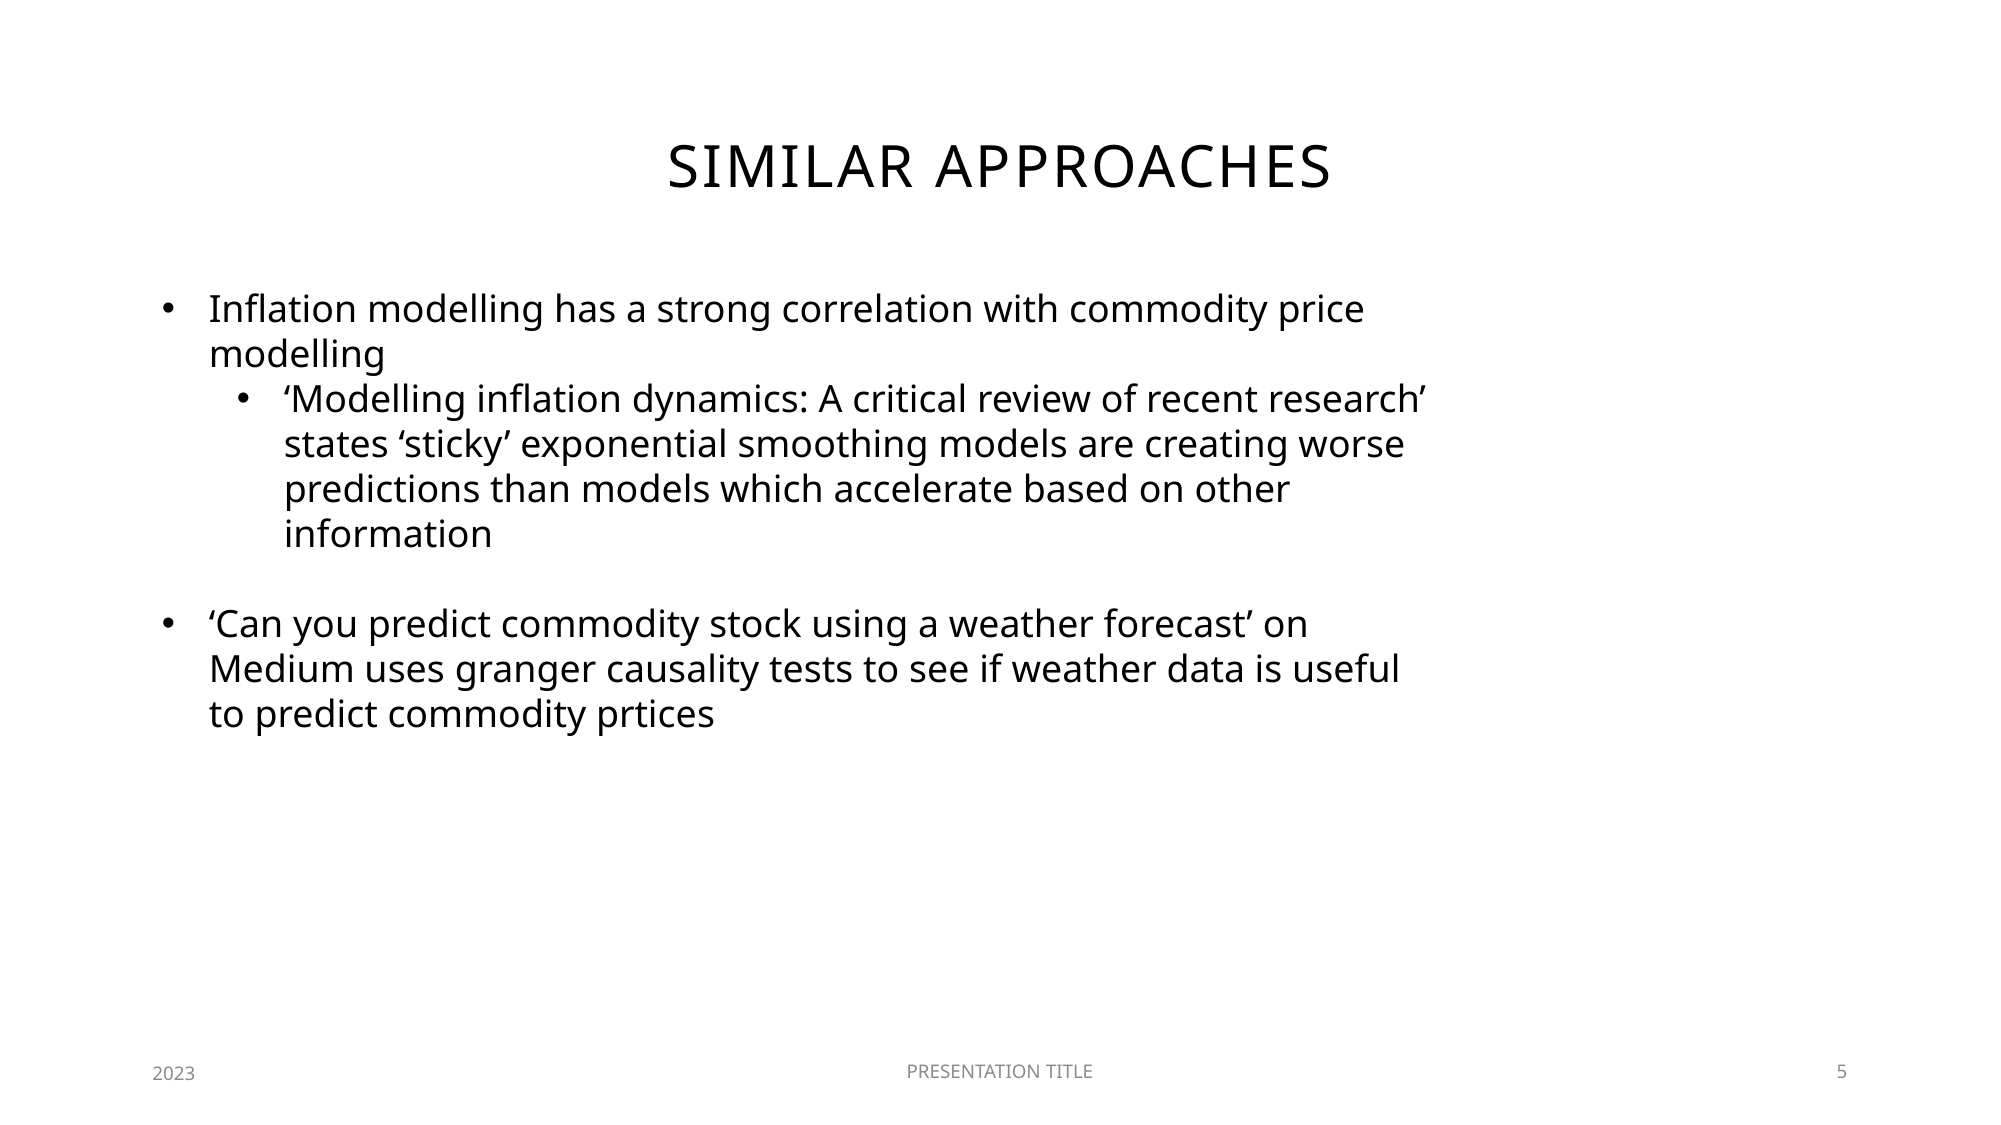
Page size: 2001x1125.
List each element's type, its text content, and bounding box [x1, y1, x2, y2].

slide_number 2023 [137, 1042, 588, 1103]
text_box Inflation modelling has a strong correlation with commodity price modelling ‘Modelling inflation dynamics: A critical review of recent research’ states ‘sticky’ exponential smoothing models are creating worse predictions than models which accelerate based on other information ‘Can you predict commodity stock using a weather forecast’ on Medium uses granger causality tests to see if weather data is useful to predict commodity prtices [147, 277, 1458, 877]
footer PRESENTATION TITLE [662, 1042, 1338, 1103]
slide_number 5 [1412, 1042, 1863, 1103]
title Similar approaches [137, 59, 1863, 278]
